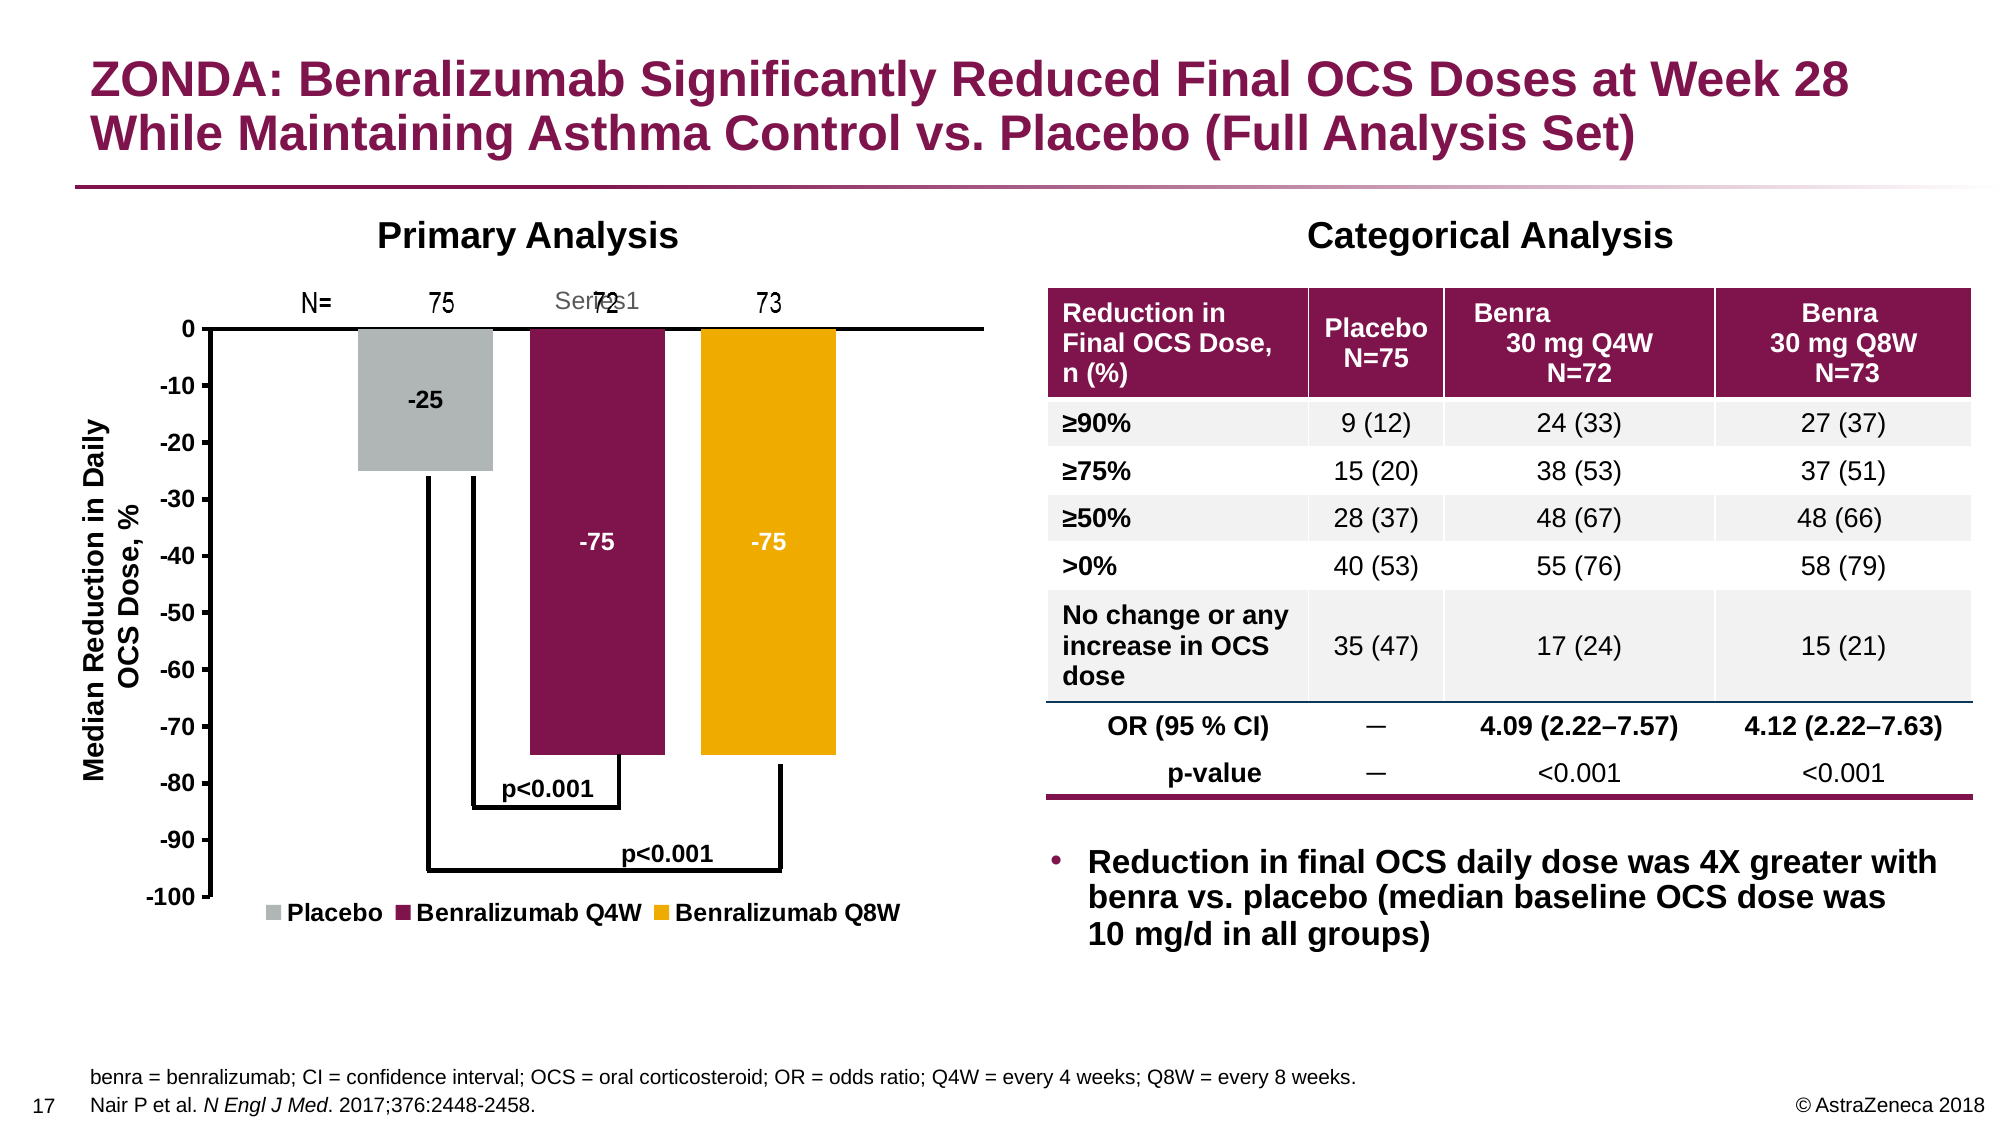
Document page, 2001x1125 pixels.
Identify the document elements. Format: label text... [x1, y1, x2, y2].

table_cell No change or any increase in OCS dose [1048, 590, 1308, 701]
table_header Reduction in Final OCS Dose, n (%) [1048, 288, 1308, 397]
list benra = benralizumab; CI = confidence interval; OCS = oral corticosteroid; OR = odds ratio; Q4W = every 4 weeks; Q8W = every 8 weeks. Nair P et al. N Engl J Med. 2017;376:2448-2458. [75, 959, 1692, 1125]
table_cell ─ [1309, 703, 1443, 749]
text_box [145, 205, 1010, 958]
table_cell 4.09 (2.22–7.57) [1445, 703, 1714, 749]
table_header PlaceboN=75 [1309, 288, 1443, 397]
table_cell 37 (51) [1716, 448, 1971, 494]
title ZONDA: Benralizumab Significantly Reduced Final OCS Doses at Week 28 While Maintaining Asthma Control vs. Placebo (Full Analysis Set) [75, 37, 1925, 169]
table_cell 48 (67) [1445, 495, 1714, 541]
table_cell 15 (21) [1716, 590, 1971, 701]
text_box Primary Analysis [96, 203, 960, 264]
table_cell ≥90% [1048, 402, 1308, 446]
text_box Categorical Analysis [1059, 203, 1922, 264]
table_cell 27 (37) [1716, 402, 1971, 446]
table_header Benra 30 mg Q4W N=72 [1445, 288, 1714, 397]
table_cell <0.001 [1716, 751, 1971, 794]
table_cell 58 (79) [1716, 543, 1971, 589]
table_header Benra 30 mg Q8W N=73 [1716, 288, 1971, 397]
table_cell 17 (24) [1445, 590, 1714, 701]
table_cell ─ [1309, 751, 1443, 794]
table_cell 55 (76) [1445, 543, 1714, 589]
text_box Reduction in final OCS daily dose was 4X greater with benra vs. placebo (median baseline OCS dose was 10 mg/d in all groups) [1026, 837, 1973, 960]
table_cell 35 (47) [1309, 590, 1443, 701]
table_cell 40 (53) [1309, 543, 1443, 589]
table_cell 4.12 (2.22–7.63) [1716, 703, 1971, 749]
table_cell 28 (37) [1309, 495, 1443, 541]
table_cell <0.001 [1445, 751, 1714, 794]
table_cell ≥50% [1048, 495, 1308, 541]
text_box Median Reduction in Daily OCS Dose, % [66, 307, 145, 886]
table_cell 48 (66) [1716, 495, 1971, 541]
table_cell 24 (33) [1445, 402, 1714, 446]
table_cell 9 (12) [1309, 402, 1443, 446]
table_cell ≥75% [1048, 448, 1308, 494]
table_cell >0% [1048, 543, 1308, 589]
slide_number 16 [0, 1081, 75, 1125]
table_cell 15 (20) [1309, 448, 1443, 494]
table_cell p-value [1048, 751, 1308, 794]
table_cell OR (95 % CI) [1048, 703, 1308, 749]
table_cell 38 (53) [1445, 448, 1714, 494]
